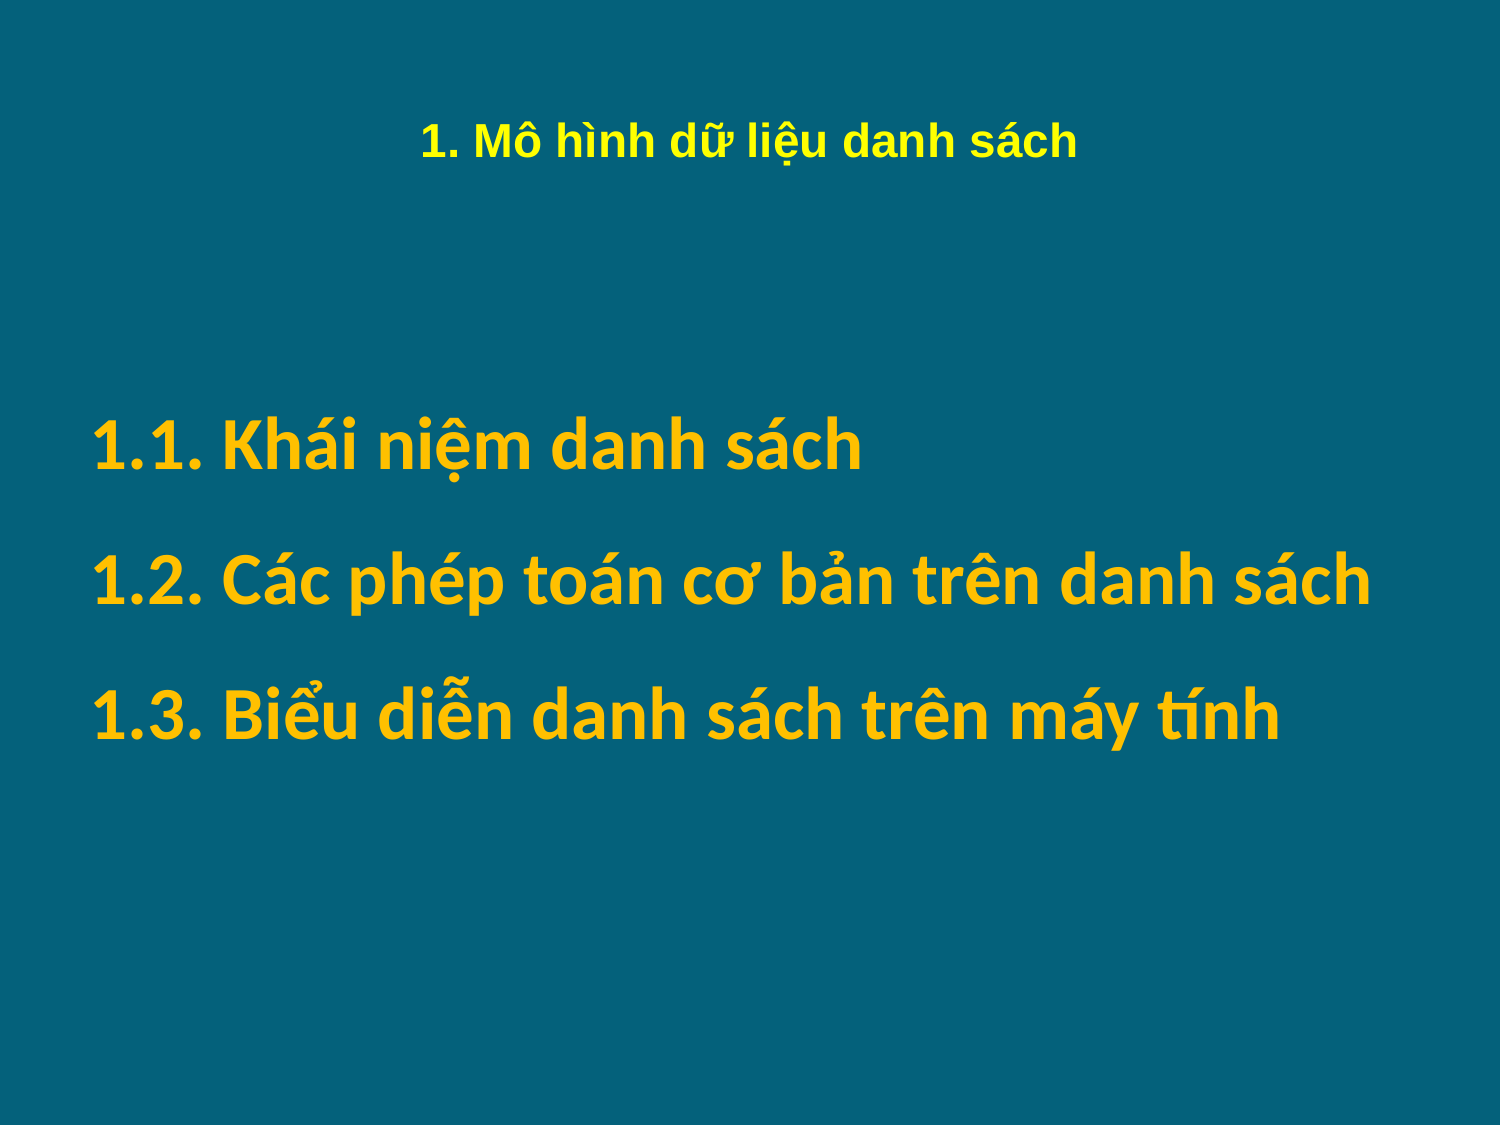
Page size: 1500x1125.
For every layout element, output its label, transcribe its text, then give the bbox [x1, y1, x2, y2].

title 1. Mô hình dữ liệu danh sách [75, 45, 1425, 233]
list 1.1. Khái niệm danh sách 1.2. Các phép toán cơ bản trên danh sách 1.3. Biểu diễn danh sách trên máy tính [75, 262, 1425, 1005]
